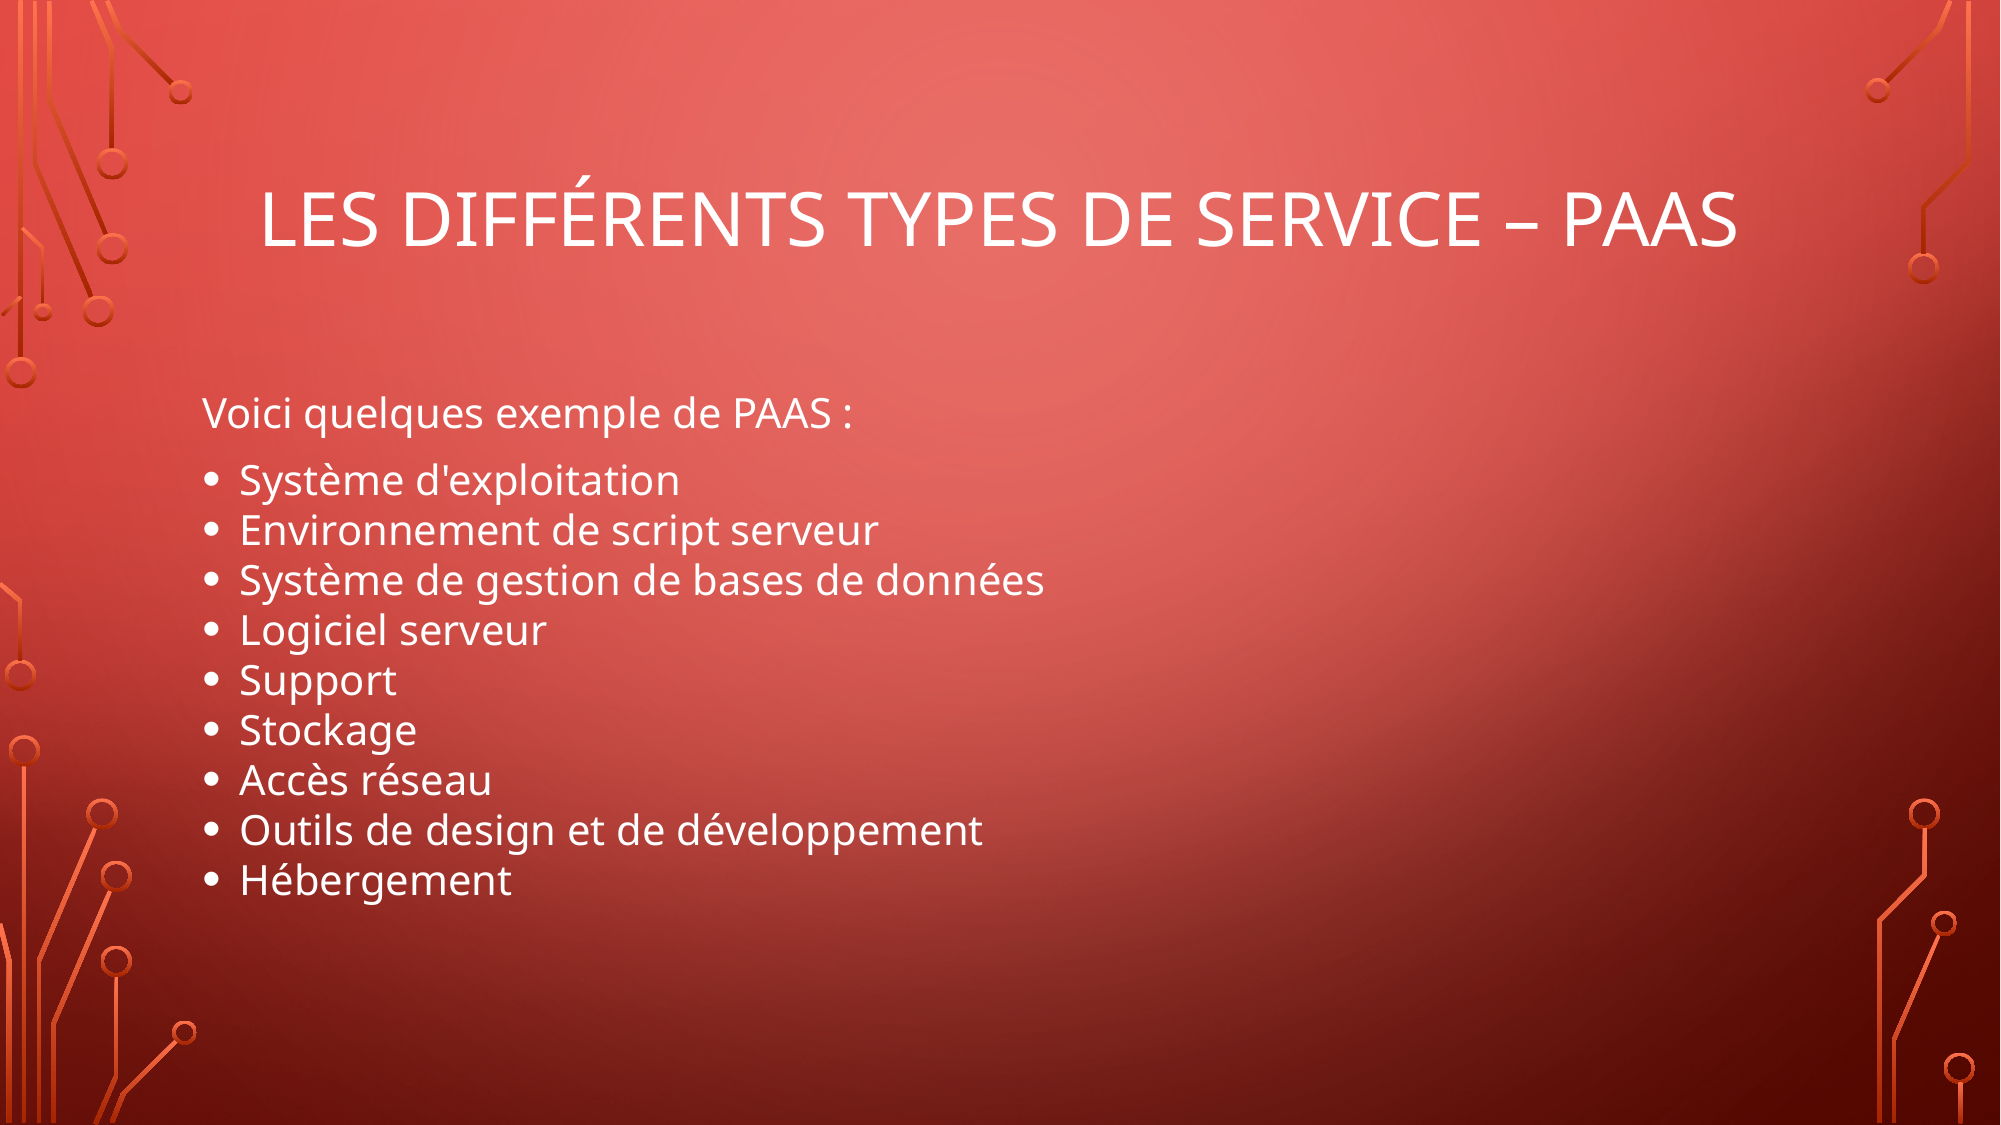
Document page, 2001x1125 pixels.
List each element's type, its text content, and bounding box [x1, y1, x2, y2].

list Voici quelques exemple de PAAS : Système d'exploitation Environnement de script serveur Système de gestion de bases de données Logiciel serveur Support Stockage Accès réseau Outils de design et de développement Hébergement [187, 369, 1813, 1057]
title Les différents types de service – Paas [187, 101, 1813, 344]
